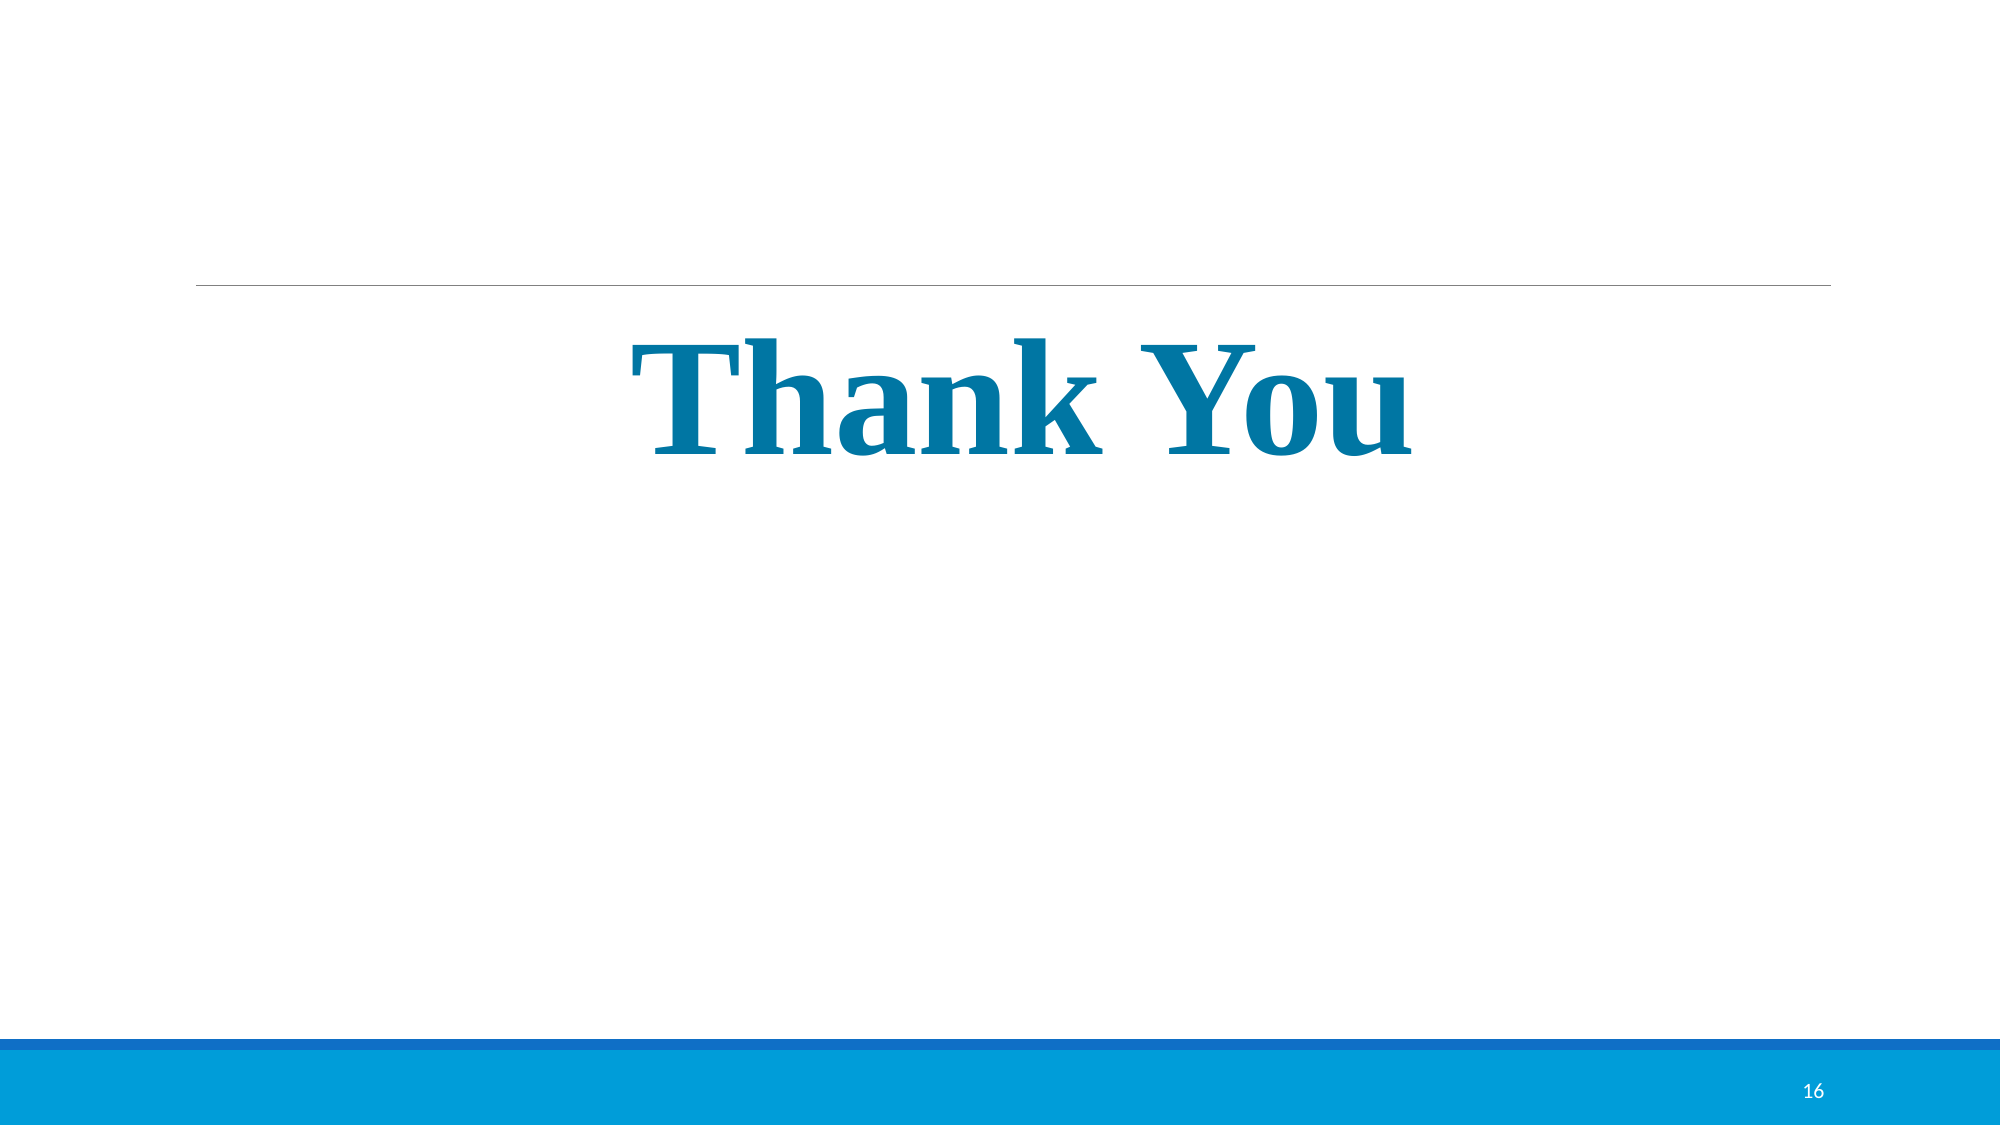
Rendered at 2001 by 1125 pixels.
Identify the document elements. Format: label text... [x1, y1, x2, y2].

list Thank You [180, 302, 1830, 963]
slide_number 16 [1624, 1059, 1840, 1120]
